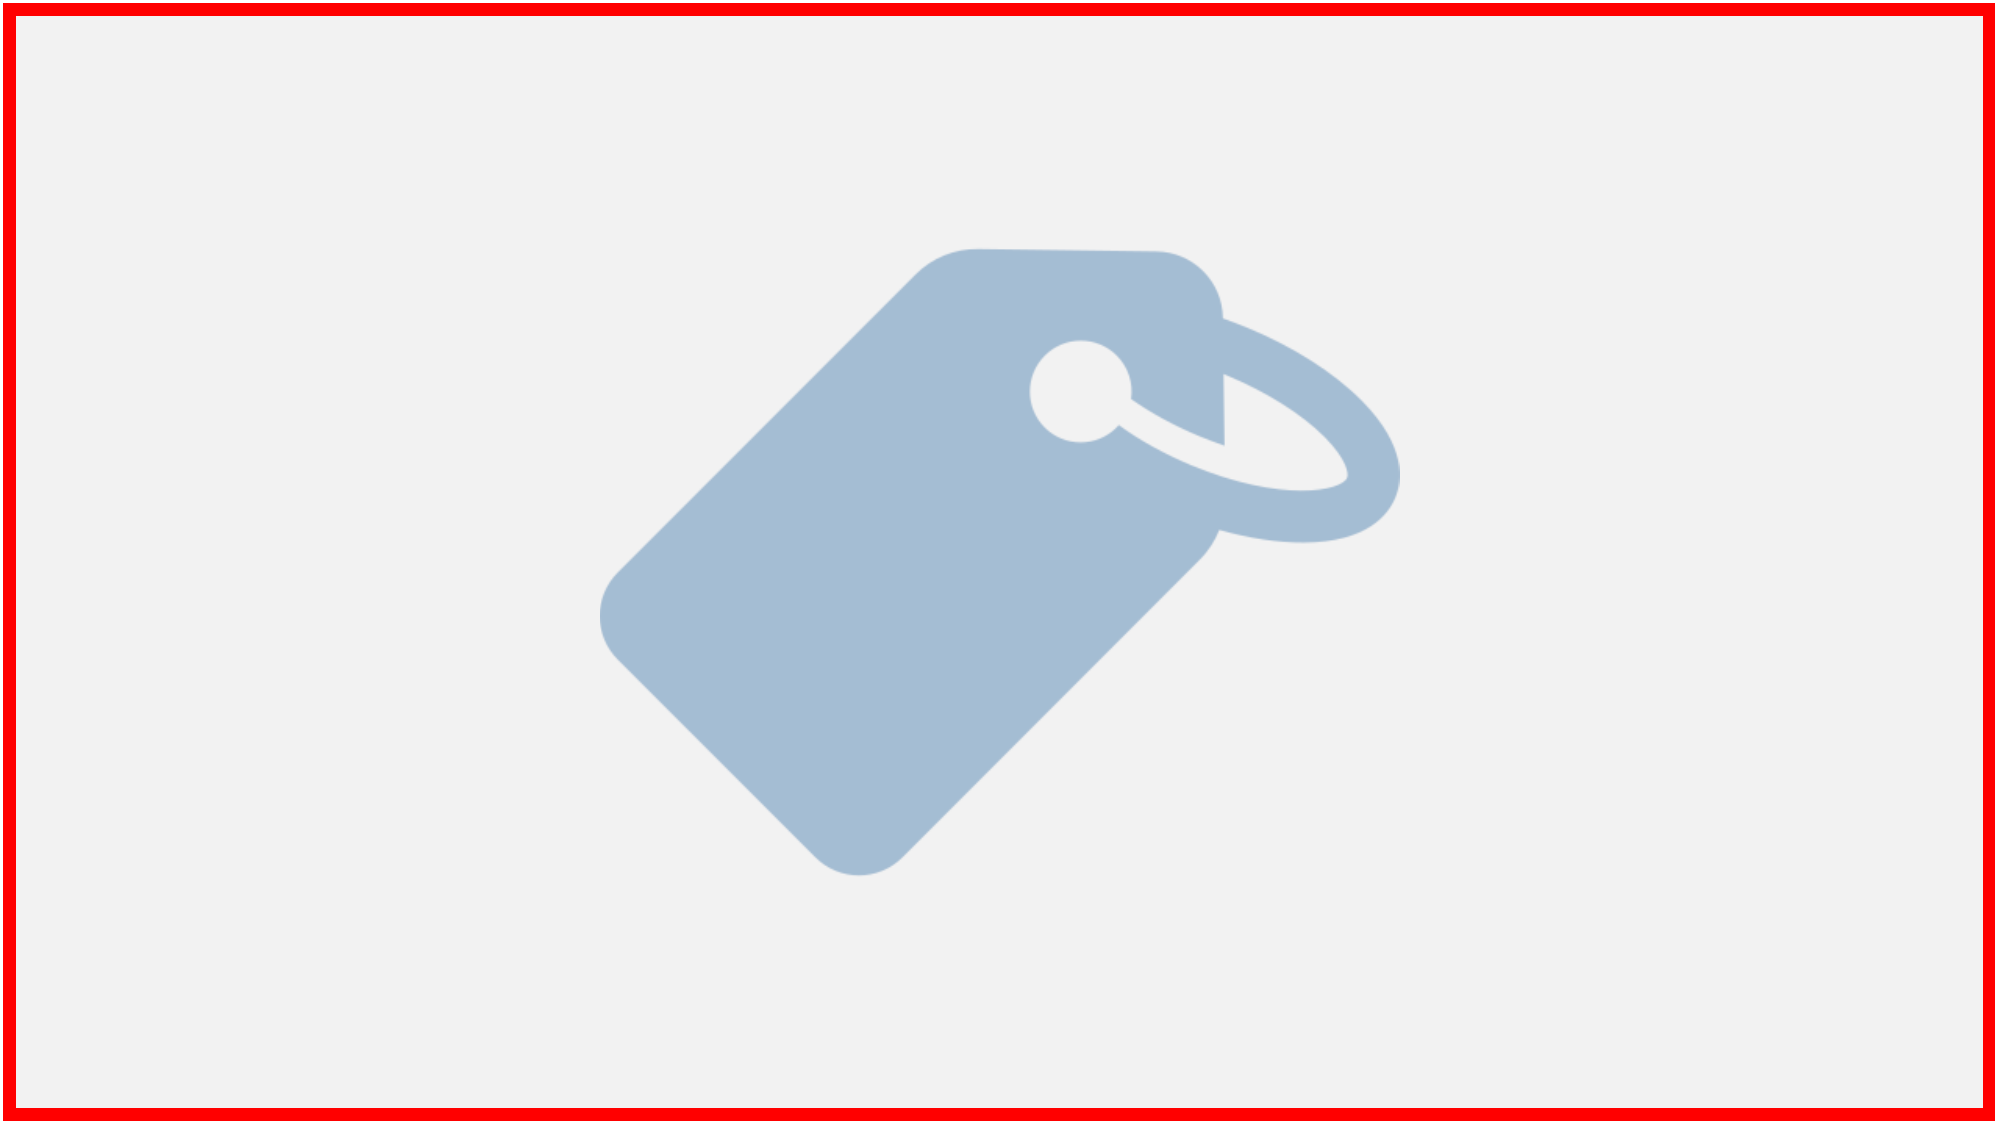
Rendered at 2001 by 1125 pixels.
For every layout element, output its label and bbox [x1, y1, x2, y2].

text_box [8, 8, 1990, 1116]
text_box [364, 154, 1547, 970]
picture [600, 162, 1400, 963]
